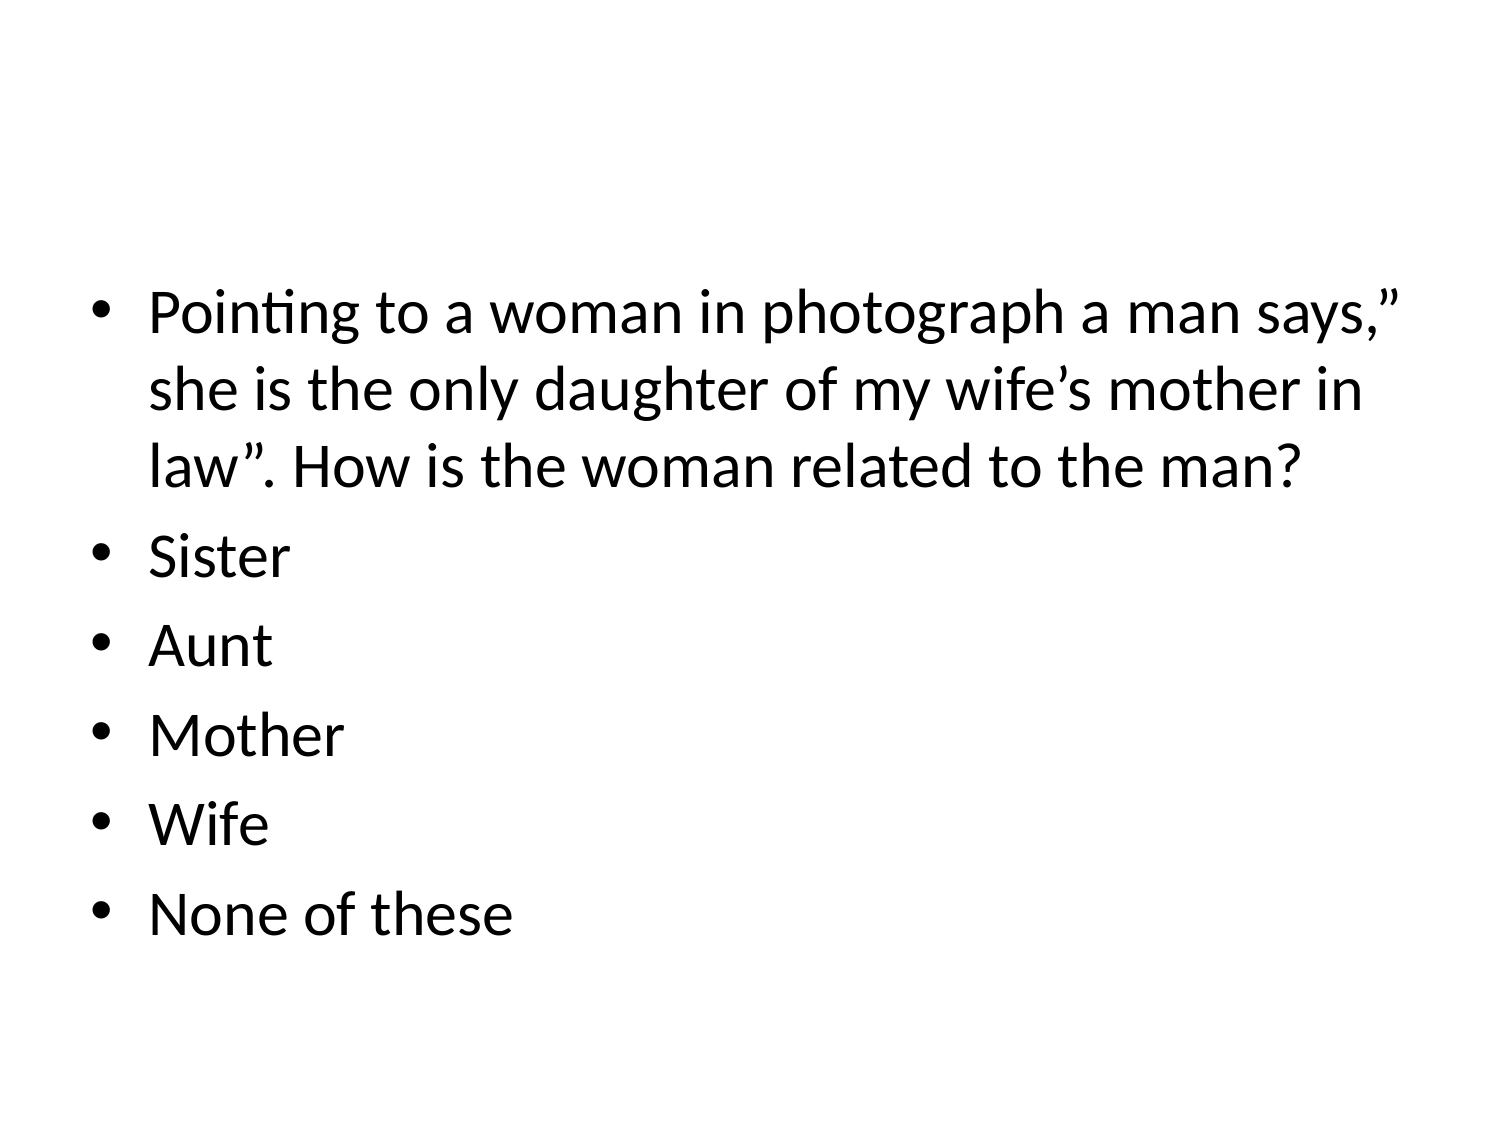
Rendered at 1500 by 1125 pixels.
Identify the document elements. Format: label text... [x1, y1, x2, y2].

list Pointing to a woman in photograph a man says,” she is the only daughter of my wife’s mother in law”. How is the woman related to the man? Sister Aunt Mother Wife None of these [75, 262, 1425, 1005]
